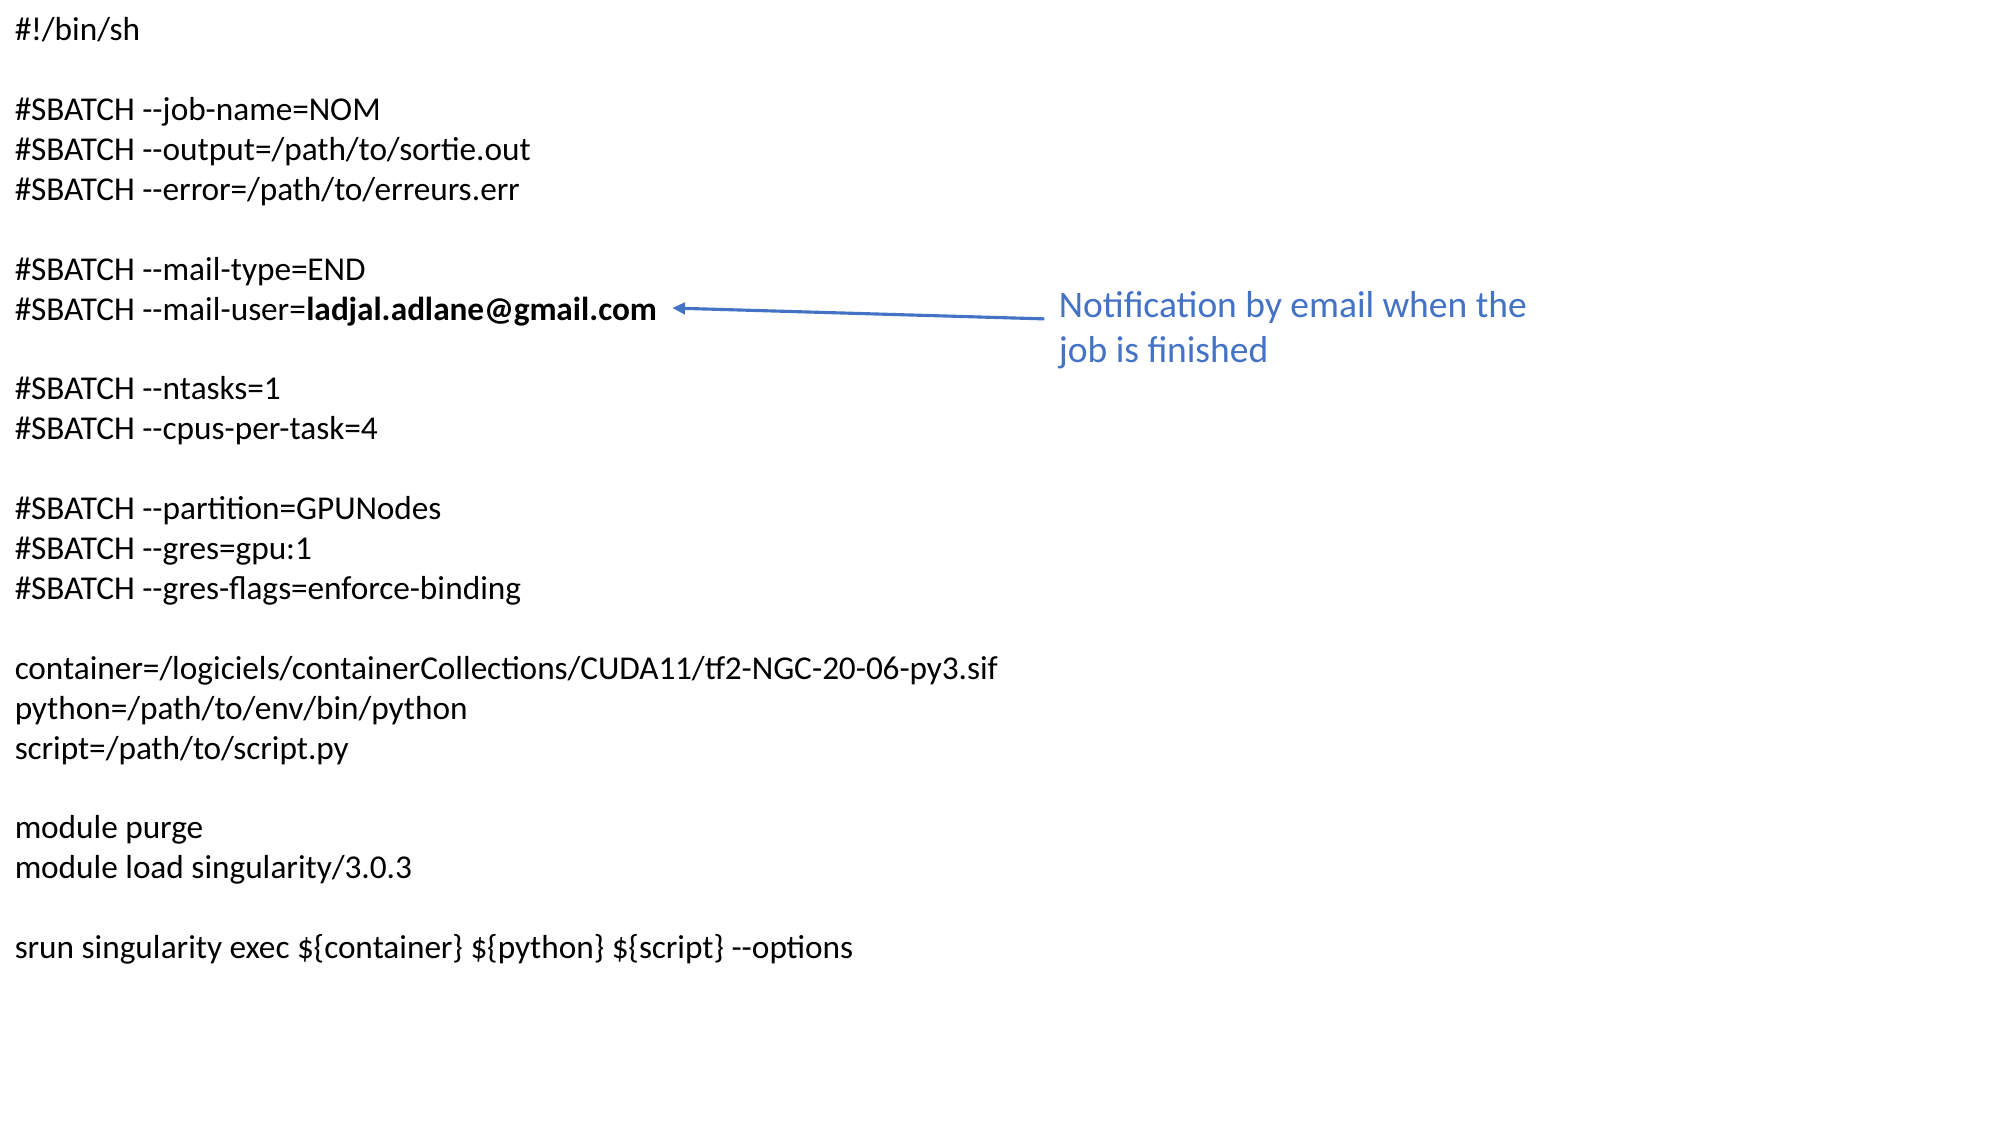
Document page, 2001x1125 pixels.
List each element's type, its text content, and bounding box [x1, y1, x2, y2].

text_box Notification by email when the job is finished [1044, 272, 1560, 377]
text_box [672, 307, 1045, 319]
text_box #!/bin/sh #SBATCH --job-name=NOM #SBATCH --output=/path/to/sortie.out #SBATCH --error=/path/to/erreurs.err #SBATCH --mail-type=END #SBATCH --mail-user=ladjal.adlane@gmail.com #SBATCH --ntasks=1 #SBATCH --cpus-per-task=4 #SBATCH --partition=GPUNodes #SBATCH --gres=gpu:1 #SBATCH --gres-flags=enforce-binding container=/logiciels/containerCollections/CUDA11/tf2-NGC-20-06-py3.sif python=/path/to/env/bin/python script=/path/to/script.py module purge module load singularity/3.0.3 srun singularity exec ${container} ${python} ${script} --options [0, 0, 2000, 1013]
